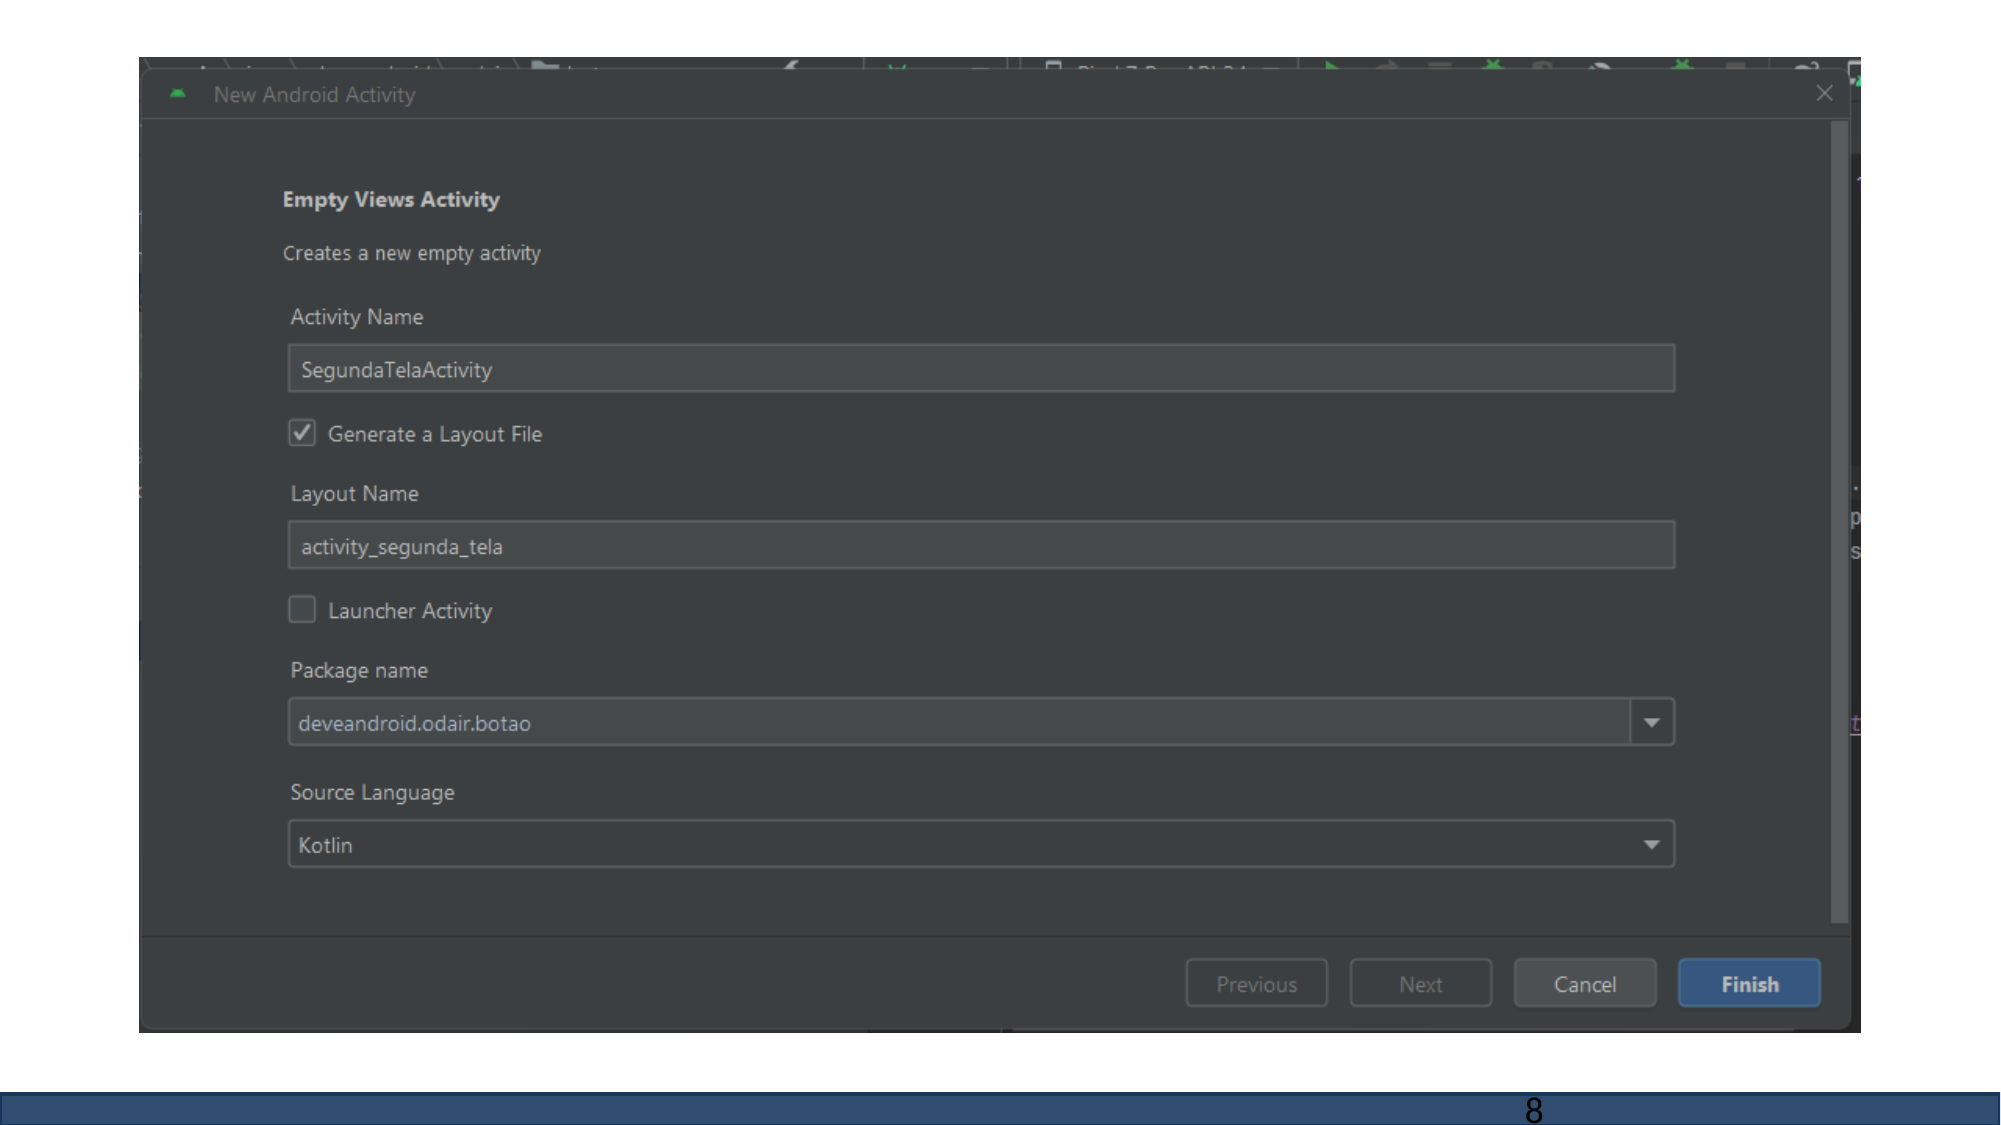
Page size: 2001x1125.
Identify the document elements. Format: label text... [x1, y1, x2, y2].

picture [139, 56, 1861, 1033]
slide_number ‹#› [1509, 1078, 1977, 1125]
